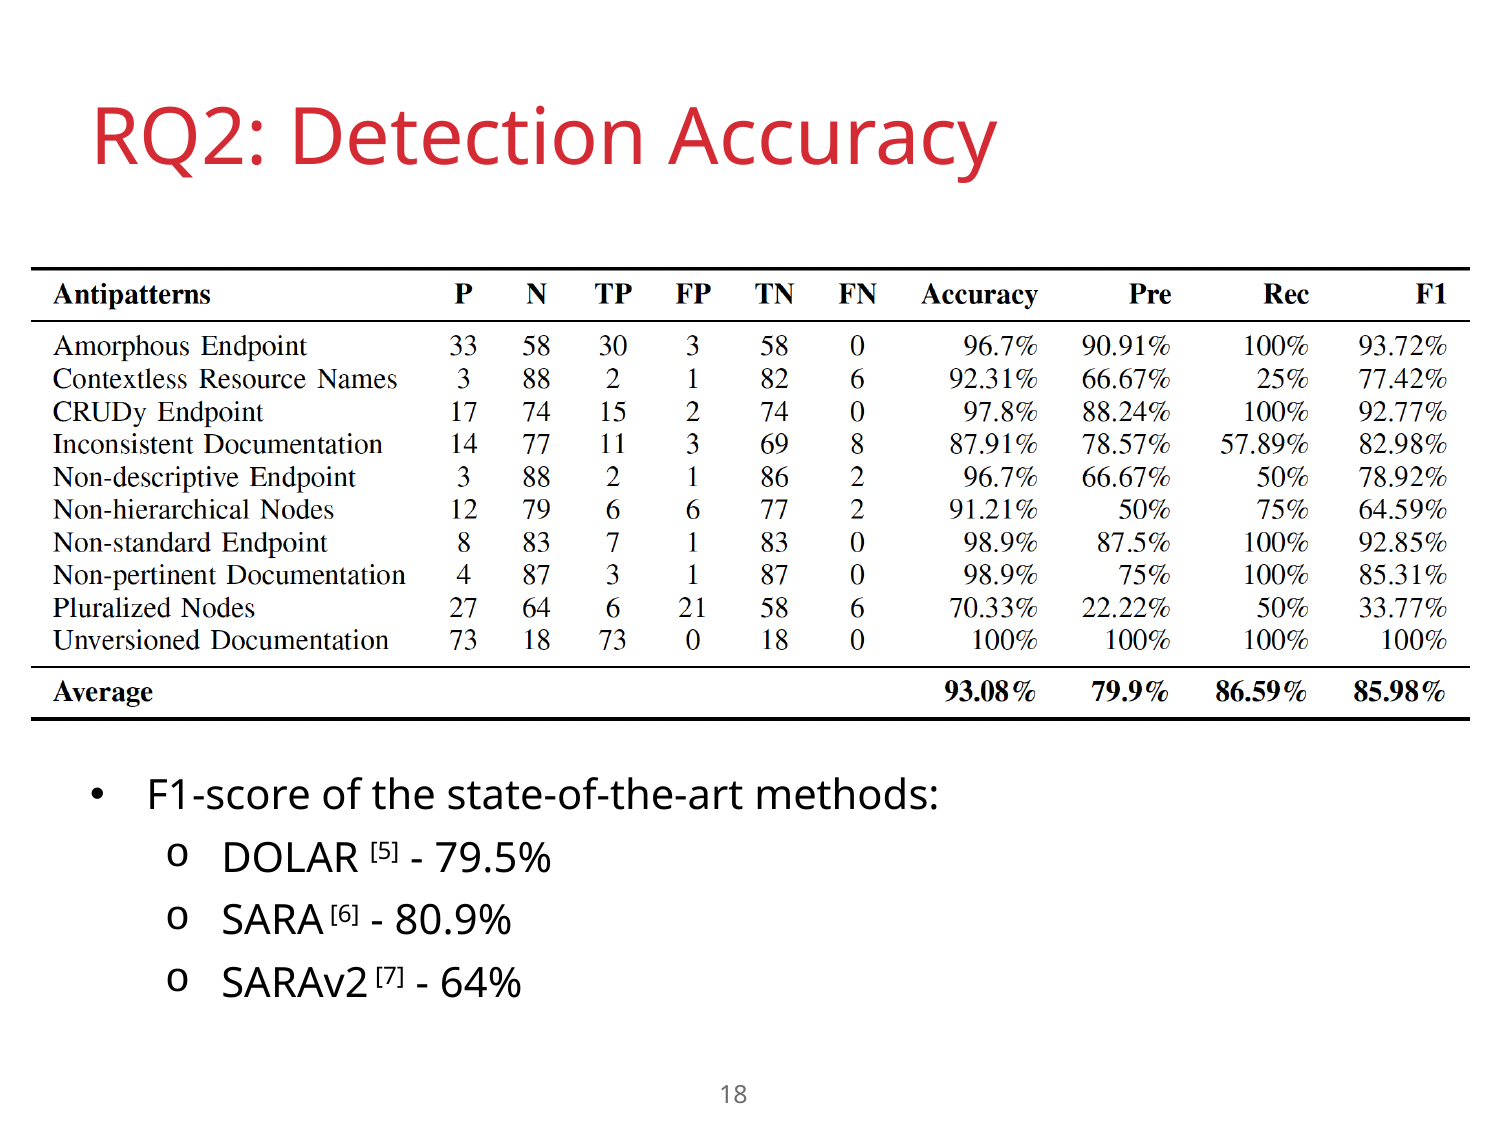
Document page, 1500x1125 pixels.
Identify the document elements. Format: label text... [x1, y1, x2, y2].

slide_number 18 [704, 1065, 796, 1125]
list F1-score of the state-of-the-art methods: DOLAR [5] - 79.5% SARA [6] - 80.9% SARAv2 [7] - 64% [75, 760, 1425, 1033]
title RQ2: Detection Accuracy [75, 45, 1449, 233]
picture [25, 259, 1475, 729]
